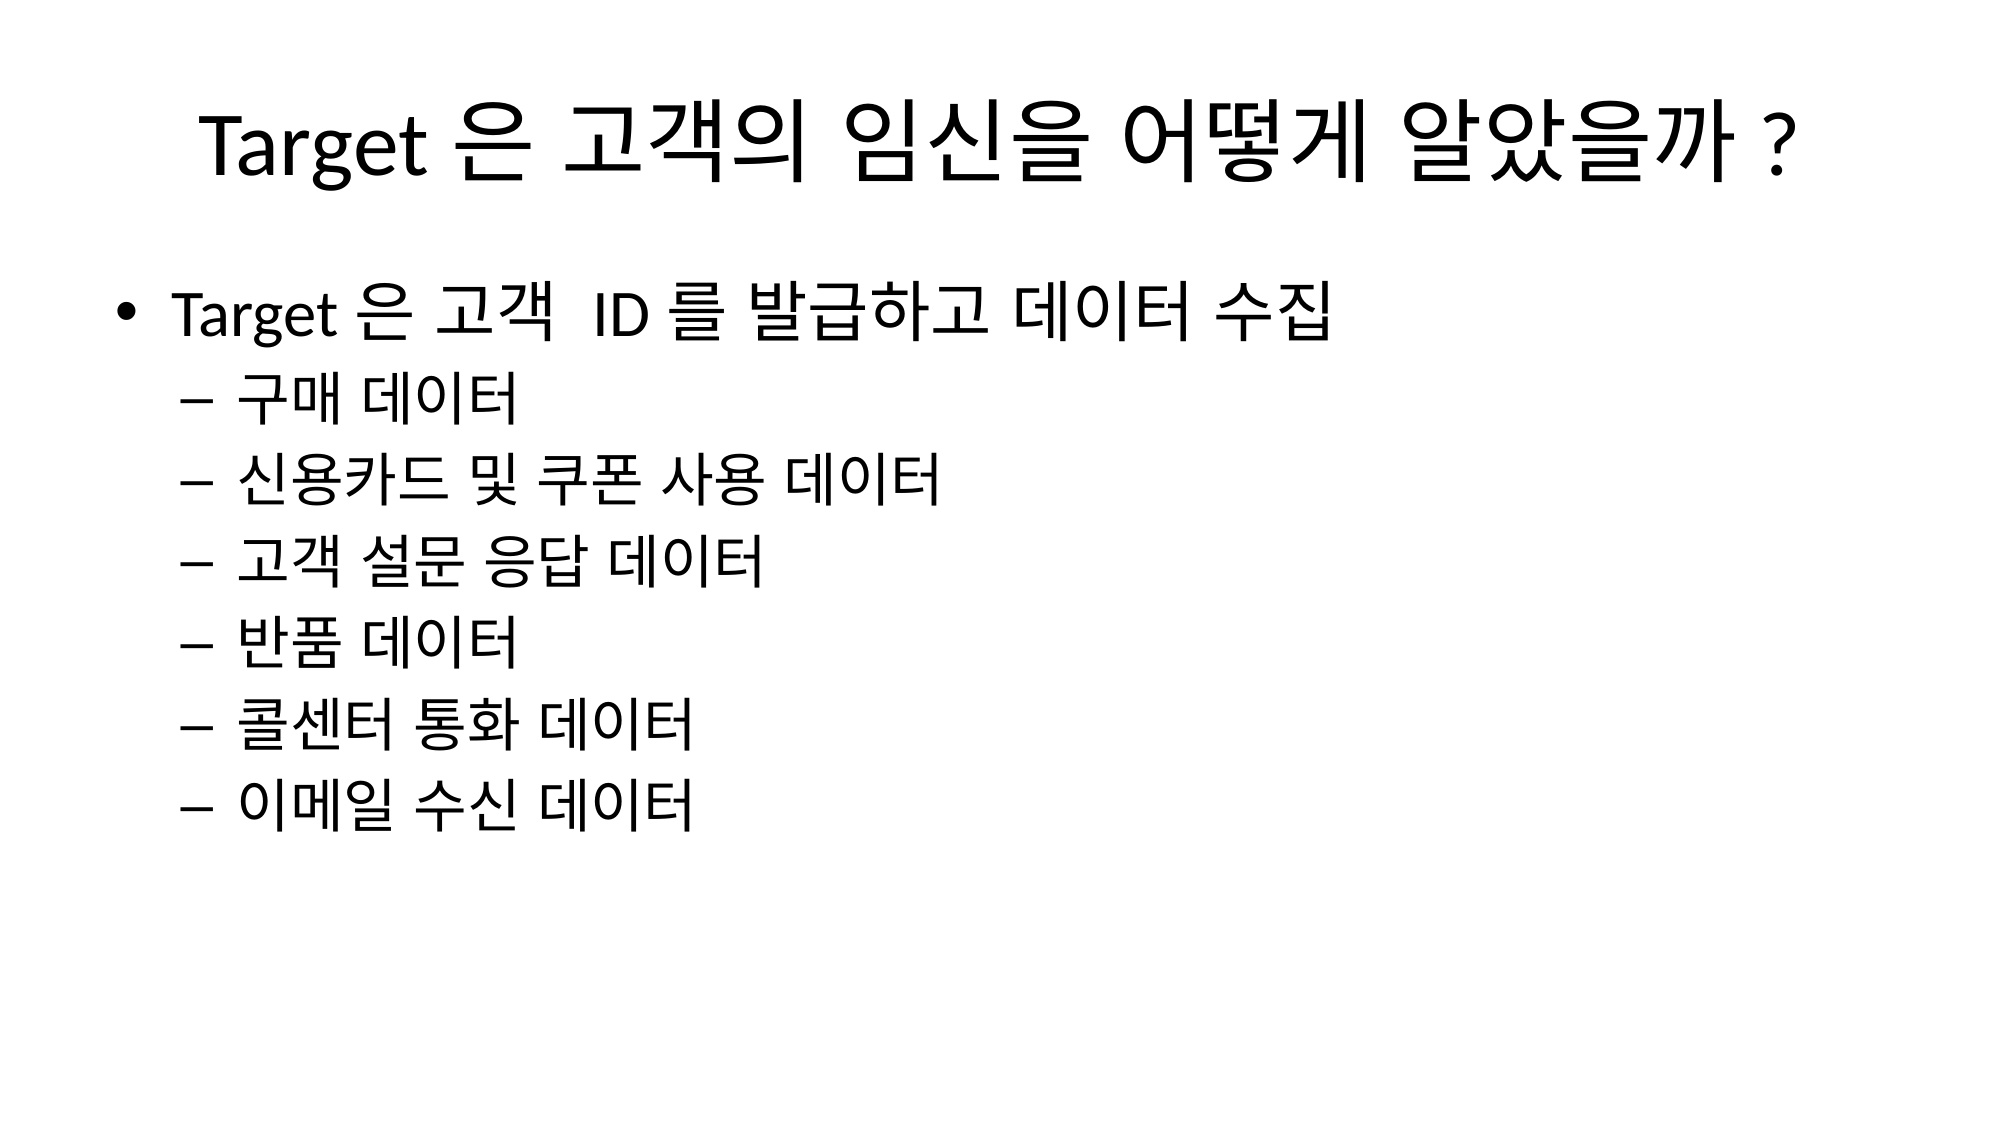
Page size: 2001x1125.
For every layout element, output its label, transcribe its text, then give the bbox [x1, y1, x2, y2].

title Target은 고객의 임신을 어떻게 알았을까? [99, 45, 1900, 233]
list Target은 고객 ID를 발급하고 데이터 수집 구매 데이터 신용카드 및 쿠폰 사용 데이터 고객 설문 응답 데이터 반품 데이터 콜센터 통화 데이터 이메일 수신 데이터 [99, 262, 1900, 1005]
